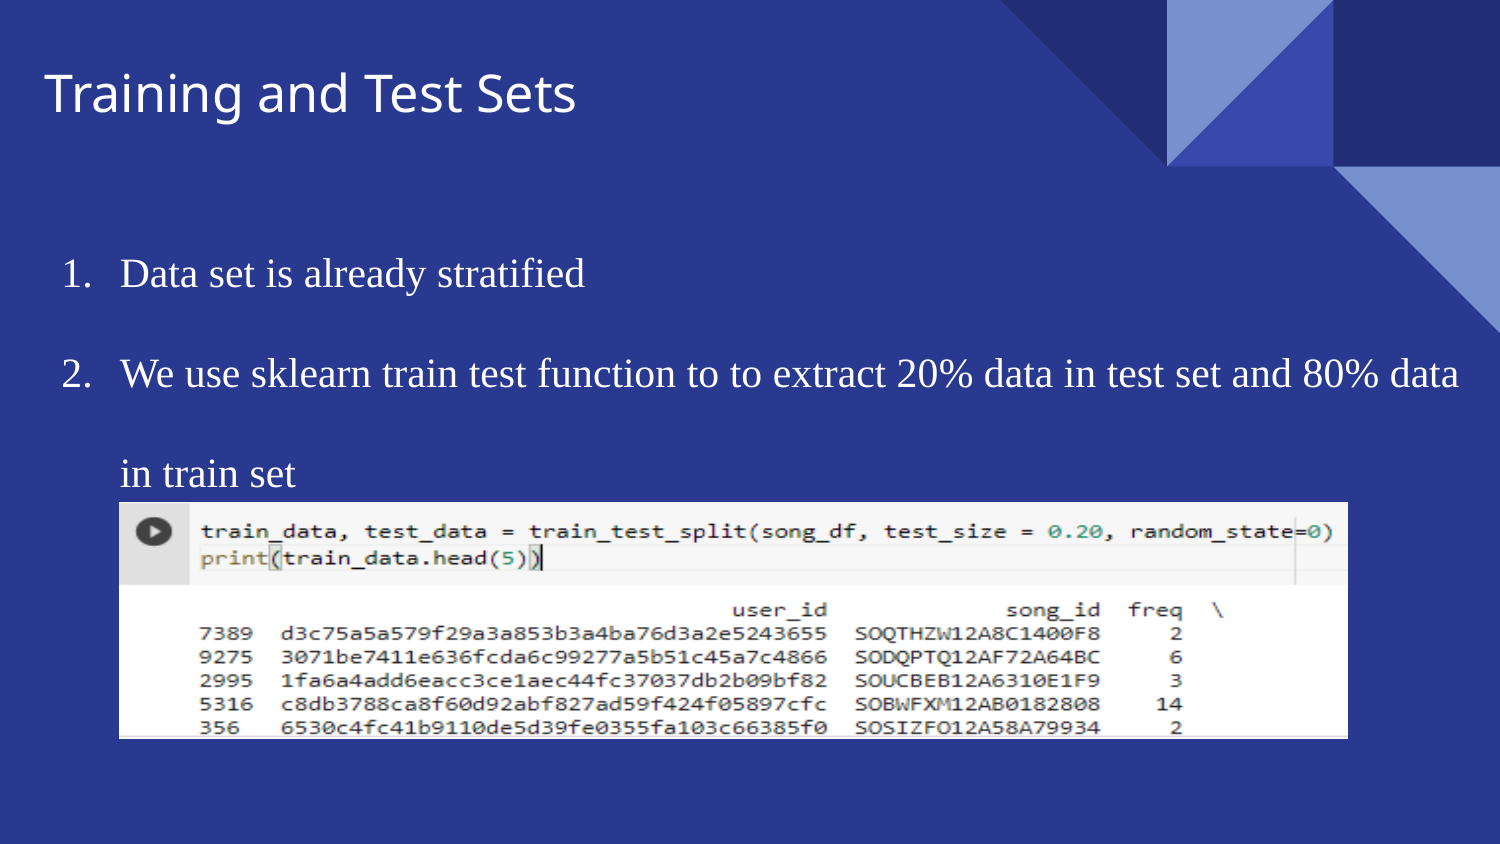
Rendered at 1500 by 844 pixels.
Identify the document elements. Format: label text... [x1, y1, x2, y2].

text_box Data set is already stratified We use sklearn train test function to to extract 20% data in test set and 80% data in train set [29, 180, 1500, 546]
title Training and Test Sets [29, 22, 1379, 161]
picture [119, 502, 1349, 739]
